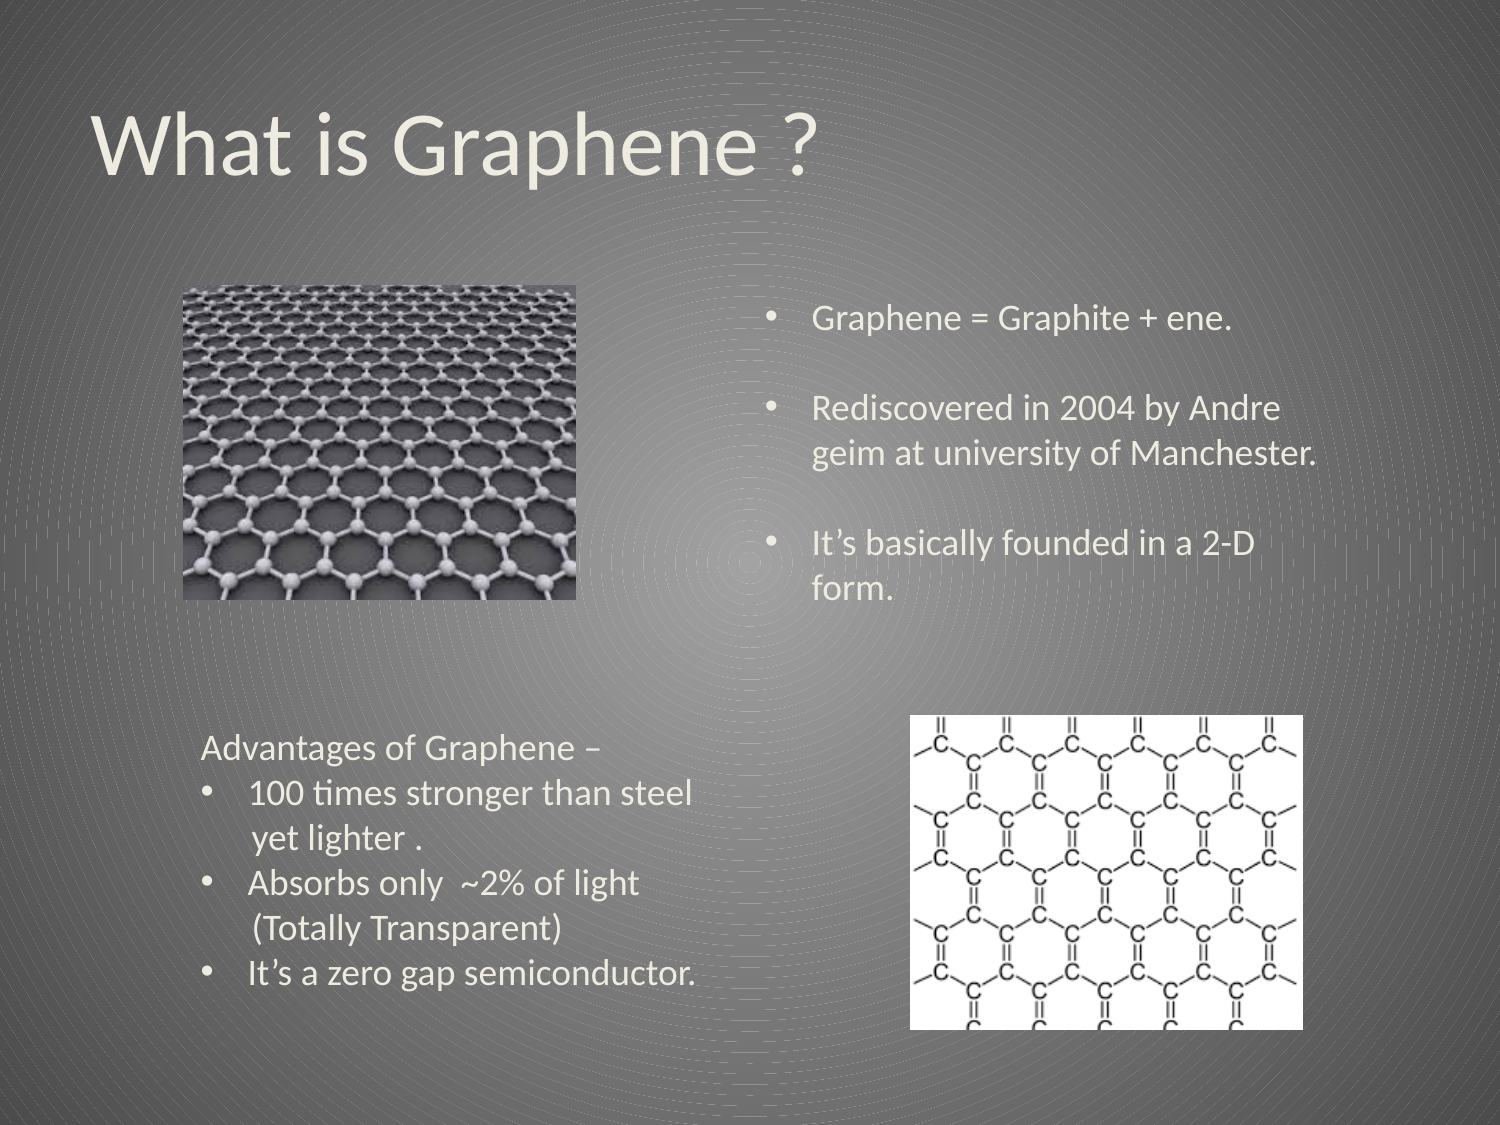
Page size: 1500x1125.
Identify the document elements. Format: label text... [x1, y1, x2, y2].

title What is Graphene ? [75, 45, 1425, 233]
text_box Advantages of Graphene – 100 times stronger than steel yet lighter . Absorbs only ~2% of light (Totally Transparent) It’s a zero gap semiconductor. [185, 715, 717, 1001]
text_box Graphene = Graphite + ene. Rediscovered in 2004 by Andre geim at university of Manchester. It’s basically founded in a 2-D form. [750, 285, 1353, 615]
picture [910, 715, 1303, 1031]
picture [182, 284, 576, 600]
